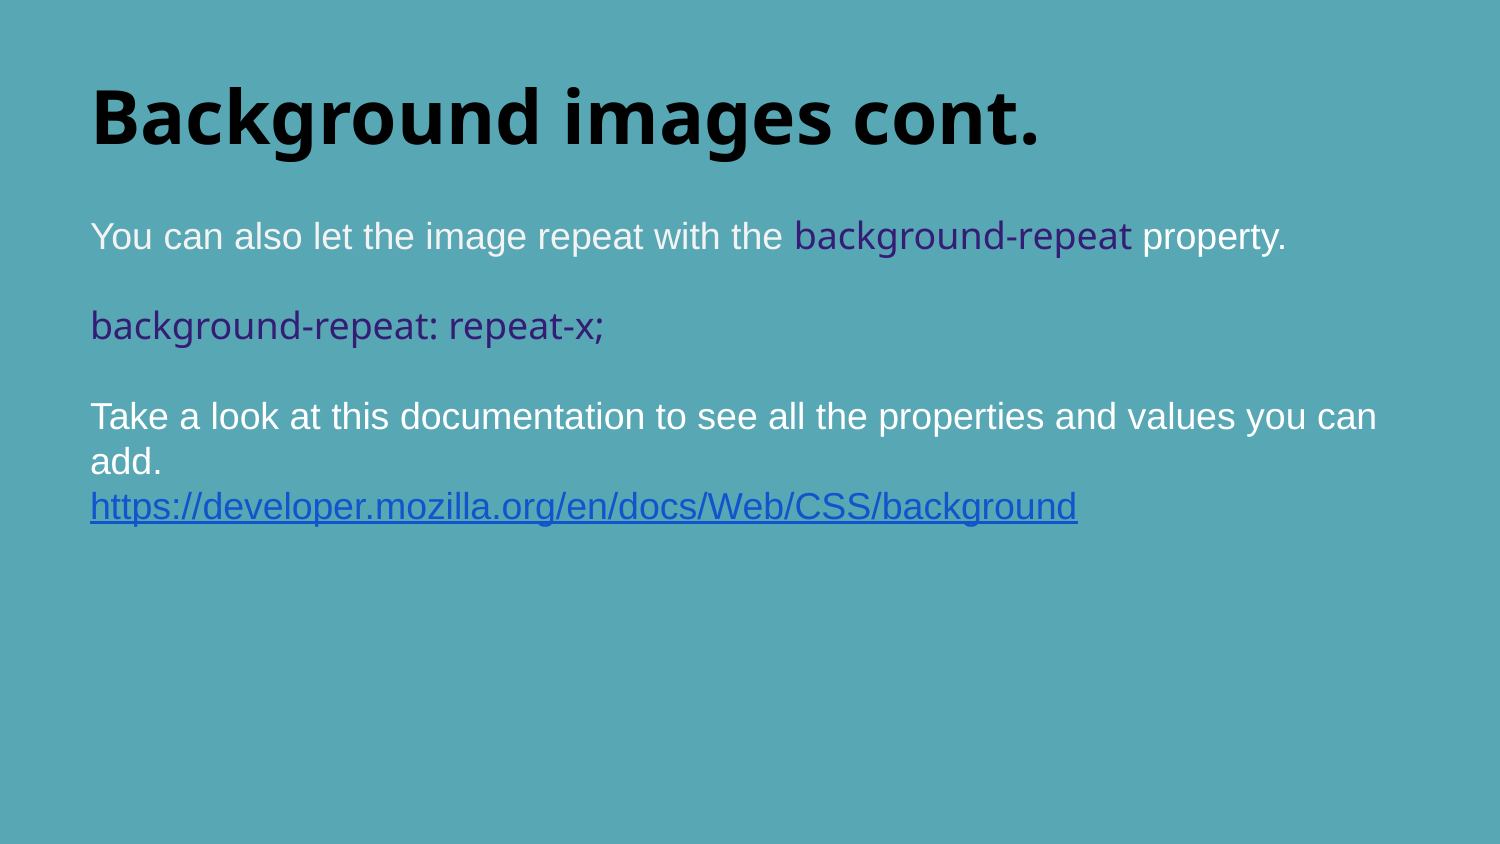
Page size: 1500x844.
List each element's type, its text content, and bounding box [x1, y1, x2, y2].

list You can also let the image repeat with the background-repeat property. background-repeat: repeat-x; Take a look at this documentation to see all the properties and values you can add. https://developer.mozilla.org/en/docs/Web/CSS/background [75, 196, 1425, 808]
title Background images cont. [75, 33, 1425, 175]
